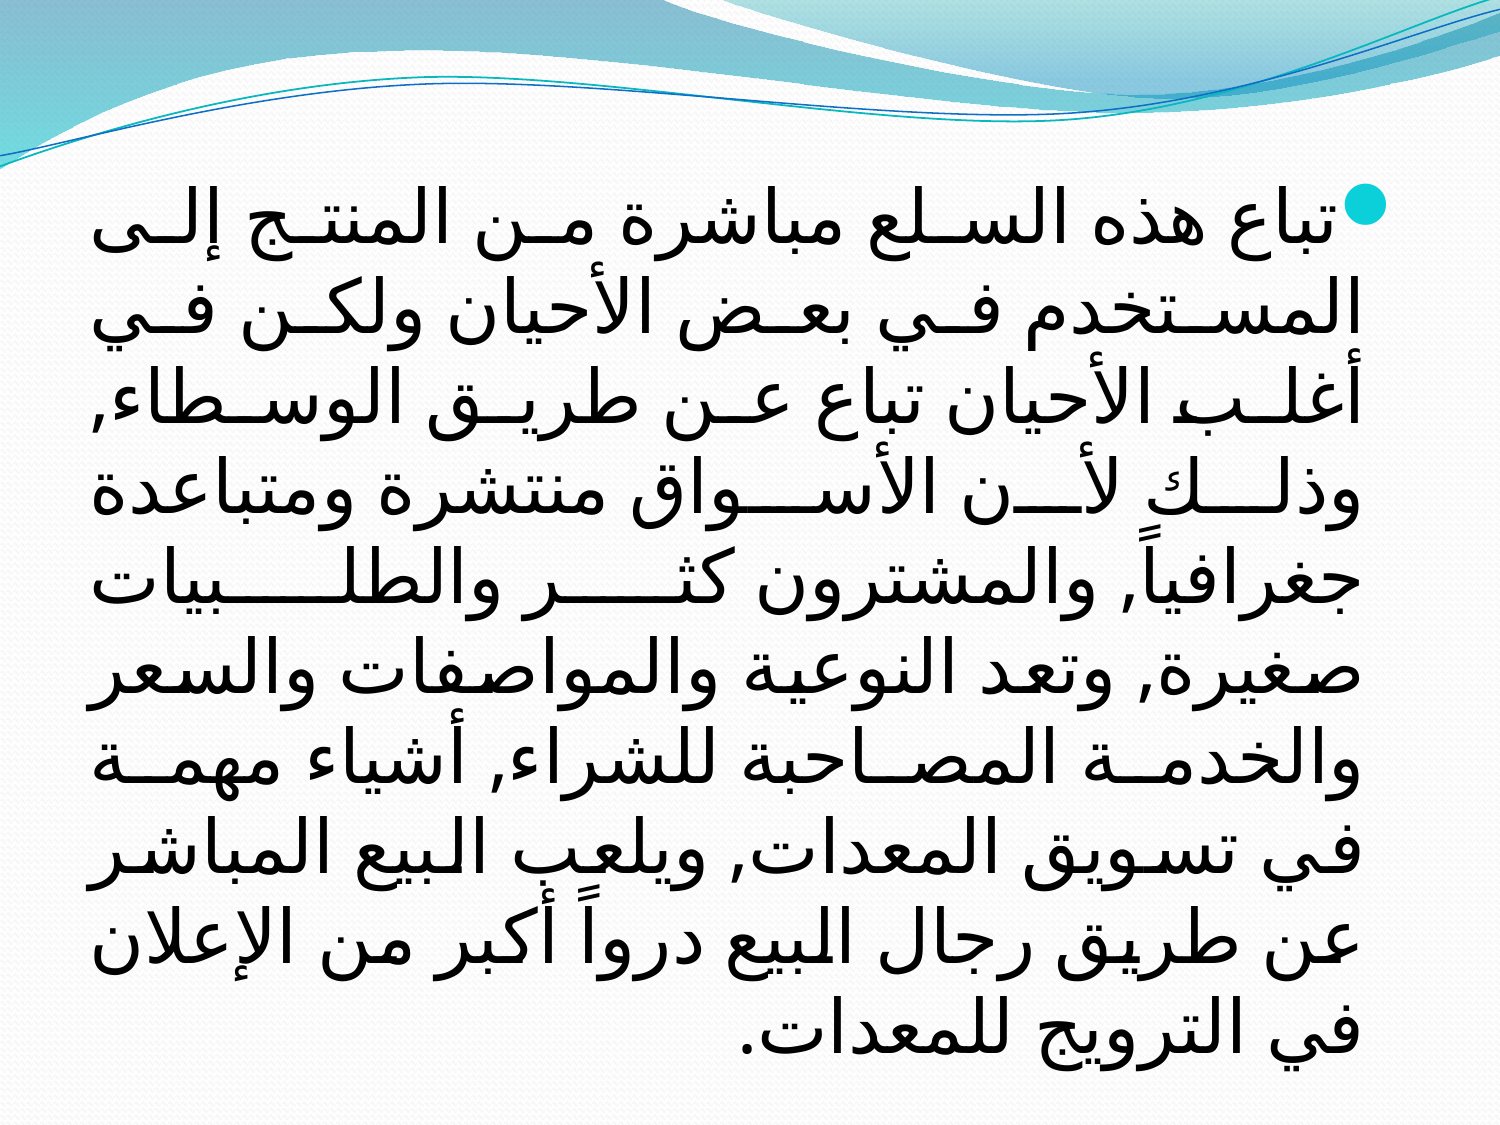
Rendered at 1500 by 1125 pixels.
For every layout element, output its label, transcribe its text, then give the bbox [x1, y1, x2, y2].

list تباع هذه السلع مباشرة من المنتج إلى المستخدم في بعض الأحيان ولكن في أغلب الأحيان تباع عن طريق الوسطاء, وذلك لأن الأسواق منتشرة ومتباعدة جغرافياً, والمشترون كثر والطلبيات صغيرة, وتعد النوعية والمواصفات والسعر والخدمة المصاحبة للشراء, أشياء مهمة في تسويق المعدات, ويلعب البيع المباشر عن طريق رجال البيع درواً أكبر من الإعلان في الترويج للمعدات. [75, 160, 1425, 1038]
